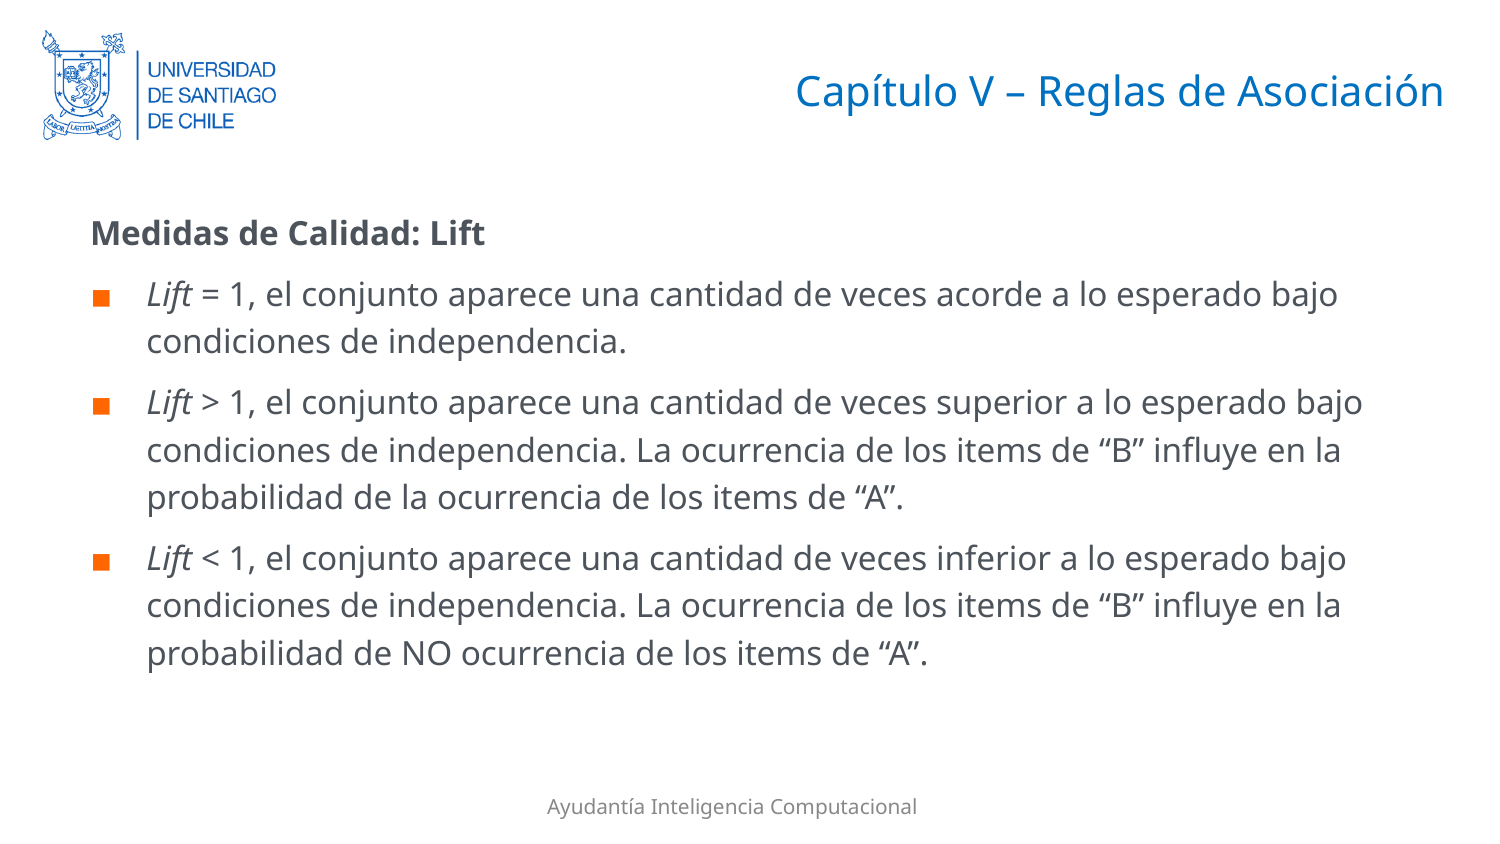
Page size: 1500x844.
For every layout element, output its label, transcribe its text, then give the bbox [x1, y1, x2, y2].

list Medidas de Calidad: Lift Lift = 1, el conjunto aparece una cantidad de veces acorde a lo esperado bajo condiciones de independencia. Lift > 1, el conjunto aparece una cantidad de veces superior a lo esperado bajo condiciones de independencia. La ocurrencia de los items de “B” influye en la probabilidad de la ocurrencia de los items de “A”. Lift < 1, el conjunto aparece una cantidad de veces inferior a lo esperado bajo condiciones de independencia. La ocurrencia de los items de “B” influye en la probabilidad de NO ocurrencia de los items de “A”. [75, 196, 1425, 754]
footer Ayudantía Inteligencia Computacional [307, 776, 1158, 836]
title Capítulo V – Reglas de Asociación [312, 43, 1461, 137]
picture [29, 20, 289, 151]
